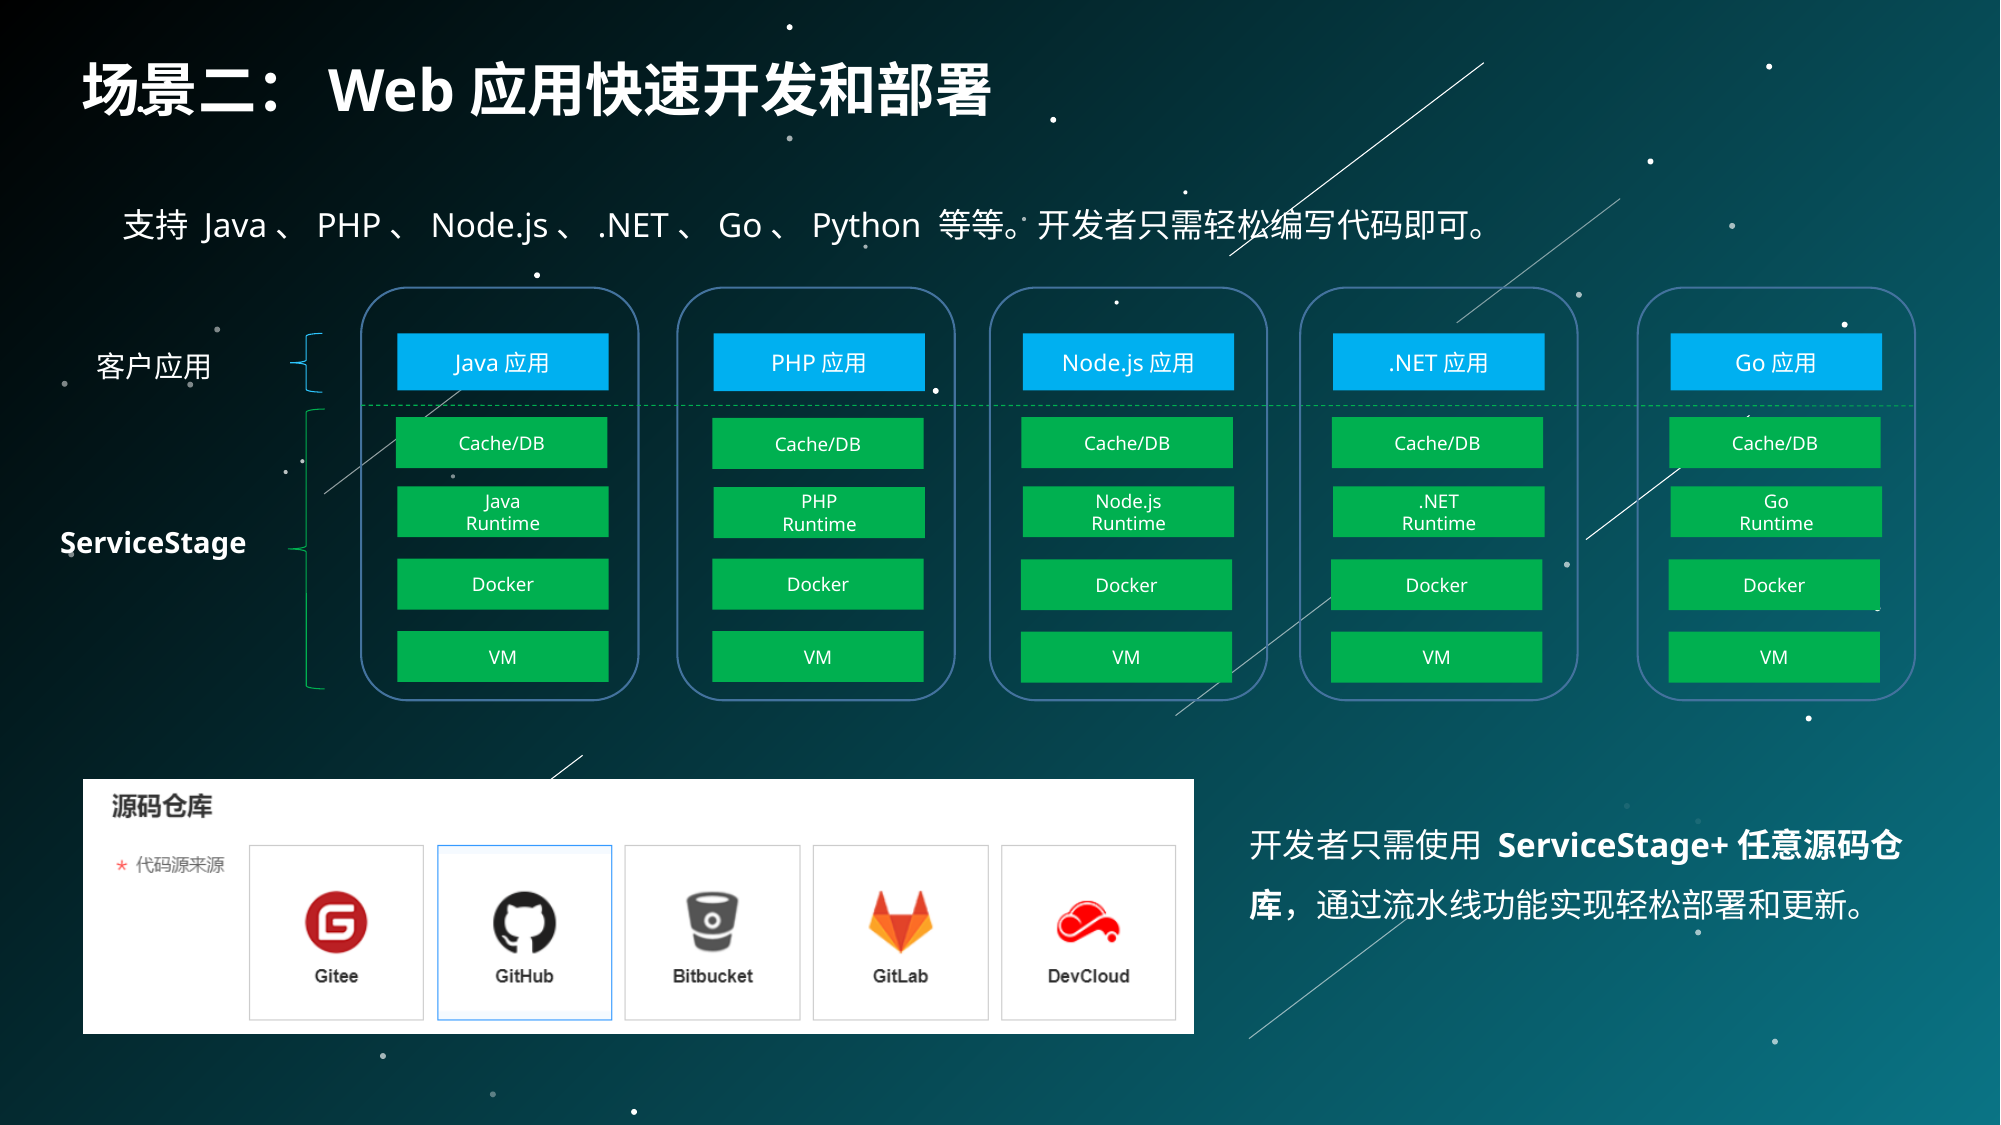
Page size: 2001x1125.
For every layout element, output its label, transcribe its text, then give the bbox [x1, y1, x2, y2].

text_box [6, 287, 1916, 701]
text_box 场景二：Web应用快速开发和部署 [66, 53, 1934, 150]
text_box 支持 Java、PHP、Node.js、.NET、Go、Python 等等。开发者只需轻松编写代码即可。 [91, 176, 1784, 252]
picture [83, 779, 1194, 1034]
text_box 开发者只需使用 ServiceStage+任意源码仓库，通过流水线功能实现轻松部署和更新。 [1235, 797, 1948, 932]
